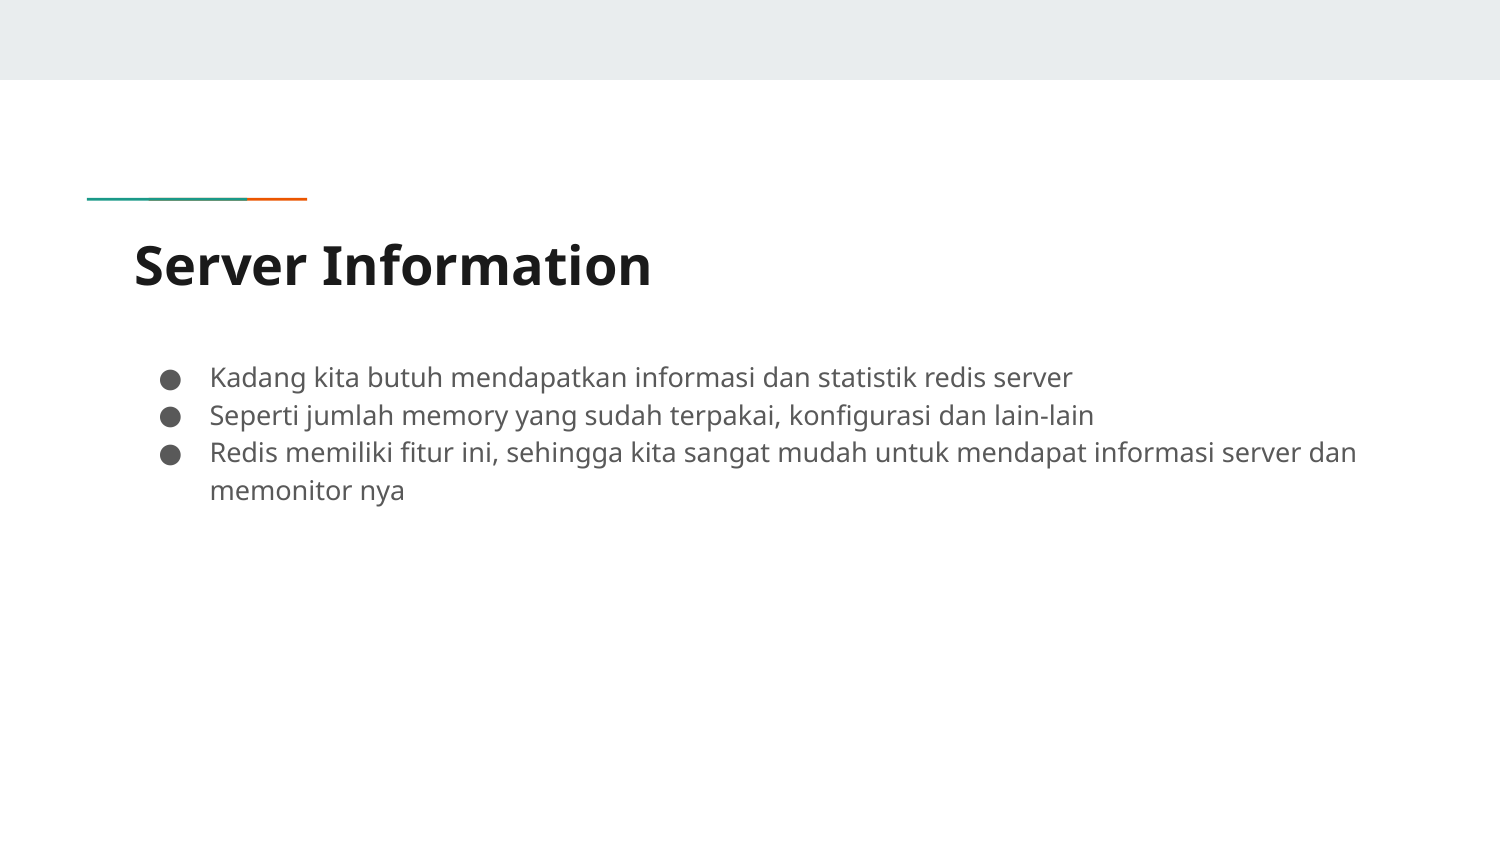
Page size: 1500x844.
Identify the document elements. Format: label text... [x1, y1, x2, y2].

list Kadang kita butuh mendapatkan informasi dan statistik redis server Seperti jumlah memory yang sudah terpakai, konfigurasi dan lain-lain Redis memiliki fitur ini, sehingga kita sangat mudah untuk mendapat informasi server dan memonitor nya [119, 341, 1381, 712]
title Server Information [119, 216, 1381, 305]
